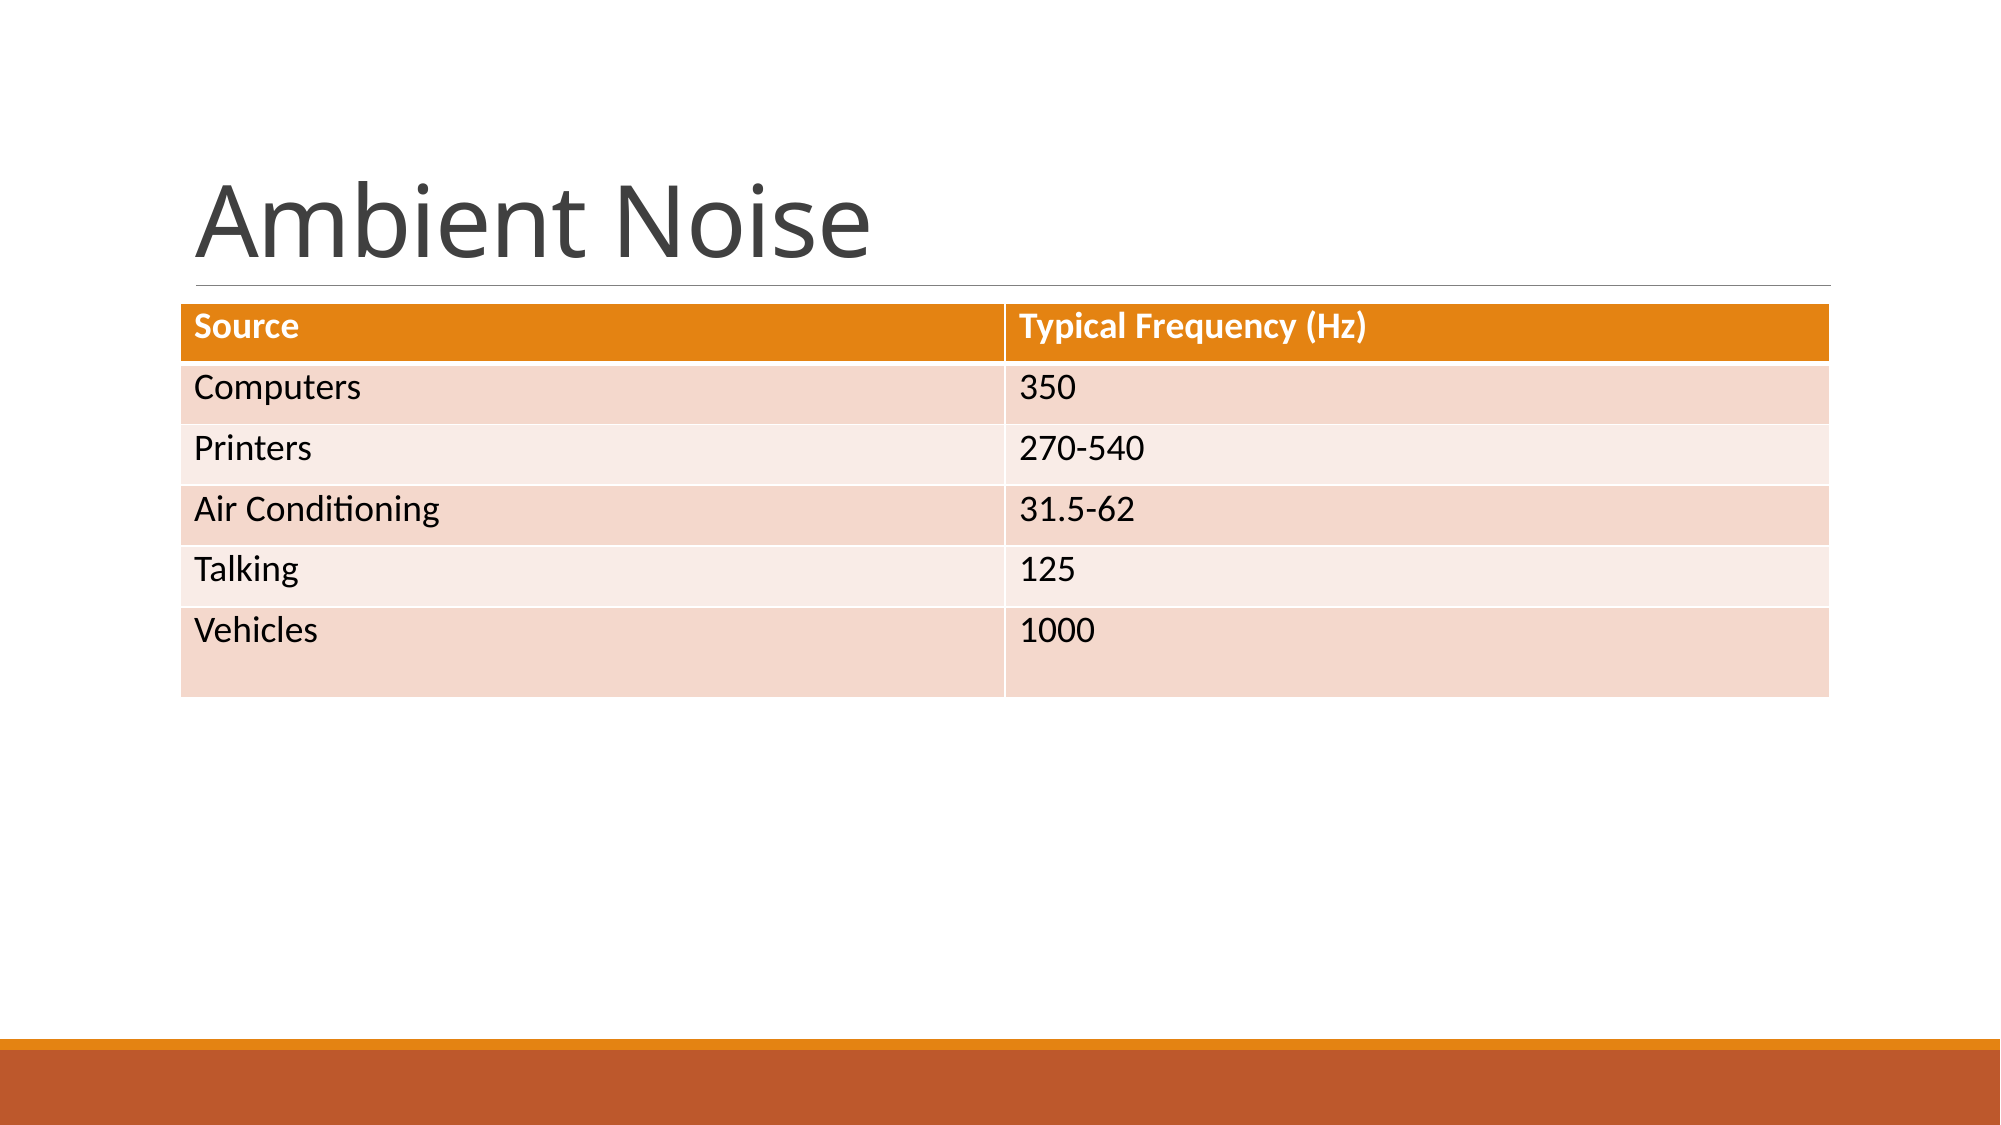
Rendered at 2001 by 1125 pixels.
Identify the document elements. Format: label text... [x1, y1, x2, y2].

table_cell 1000 [1006, 608, 1829, 697]
table_cell Computers [181, 366, 1004, 424]
table_cell Vehicles [181, 608, 1004, 697]
table_header Typical Frequency (Hz) [1006, 304, 1829, 361]
table_cell 125 [1006, 547, 1829, 606]
table_header Source [181, 304, 1004, 361]
title Ambient Noise [180, 47, 1830, 285]
table_cell 270-540 [1006, 425, 1829, 484]
table_cell Talking [181, 547, 1004, 606]
table_cell Printers [181, 425, 1004, 484]
table_cell 350 [1006, 366, 1829, 424]
table_cell Air Conditioning [181, 486, 1004, 545]
table_cell 31.5-62 [1006, 486, 1829, 545]
